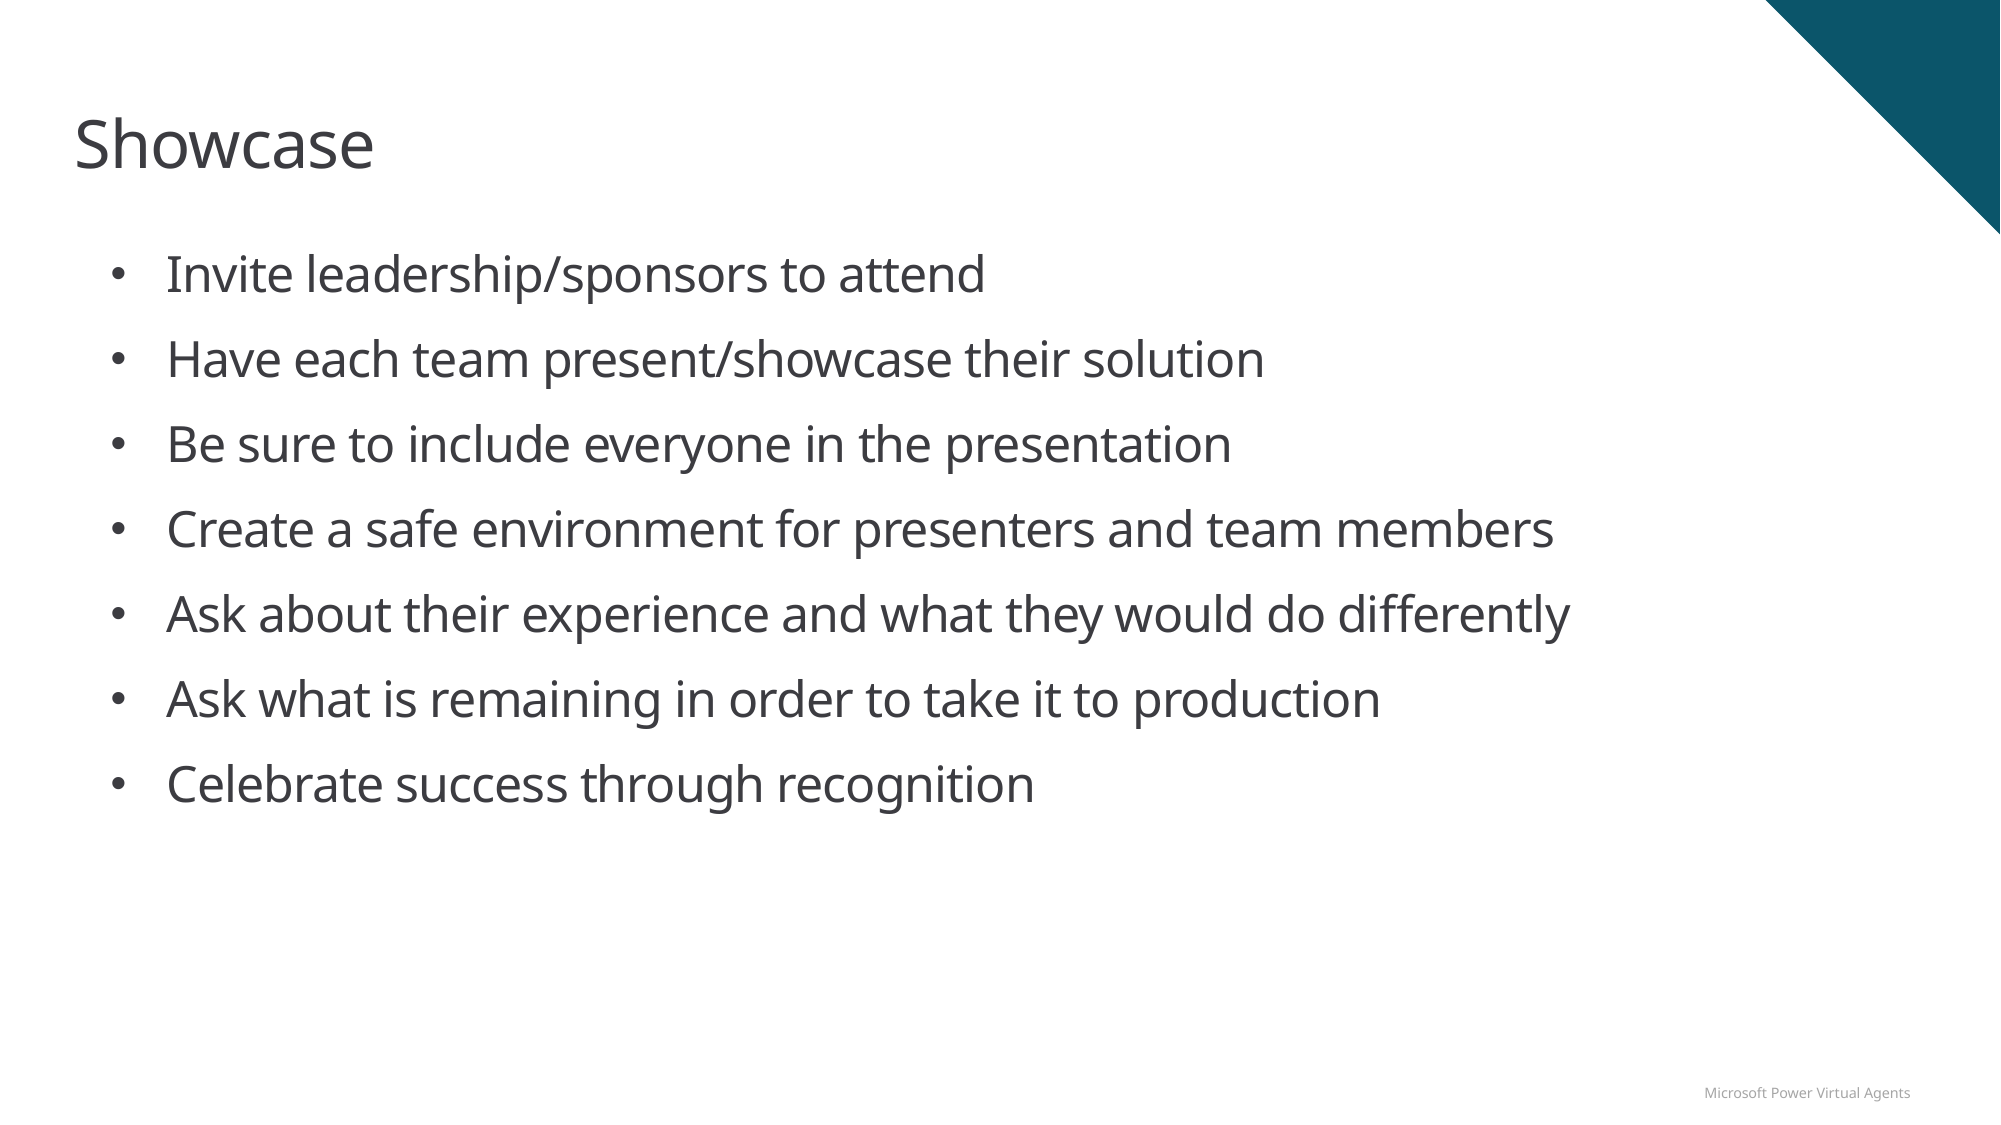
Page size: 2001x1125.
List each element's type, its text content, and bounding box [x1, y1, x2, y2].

text_box [1764, 0, 2000, 236]
title Showcase [74, 101, 1930, 183]
text_box Invite leadership/sponsors to attend Have each team present/showcase their solution Be sure to include everyone in the presentation Create a safe environment for presenters and team members Ask about their experience and what they would do differently Ask what is remaining in order to take it to production Celebrate success through recognition [95, 235, 1904, 1024]
